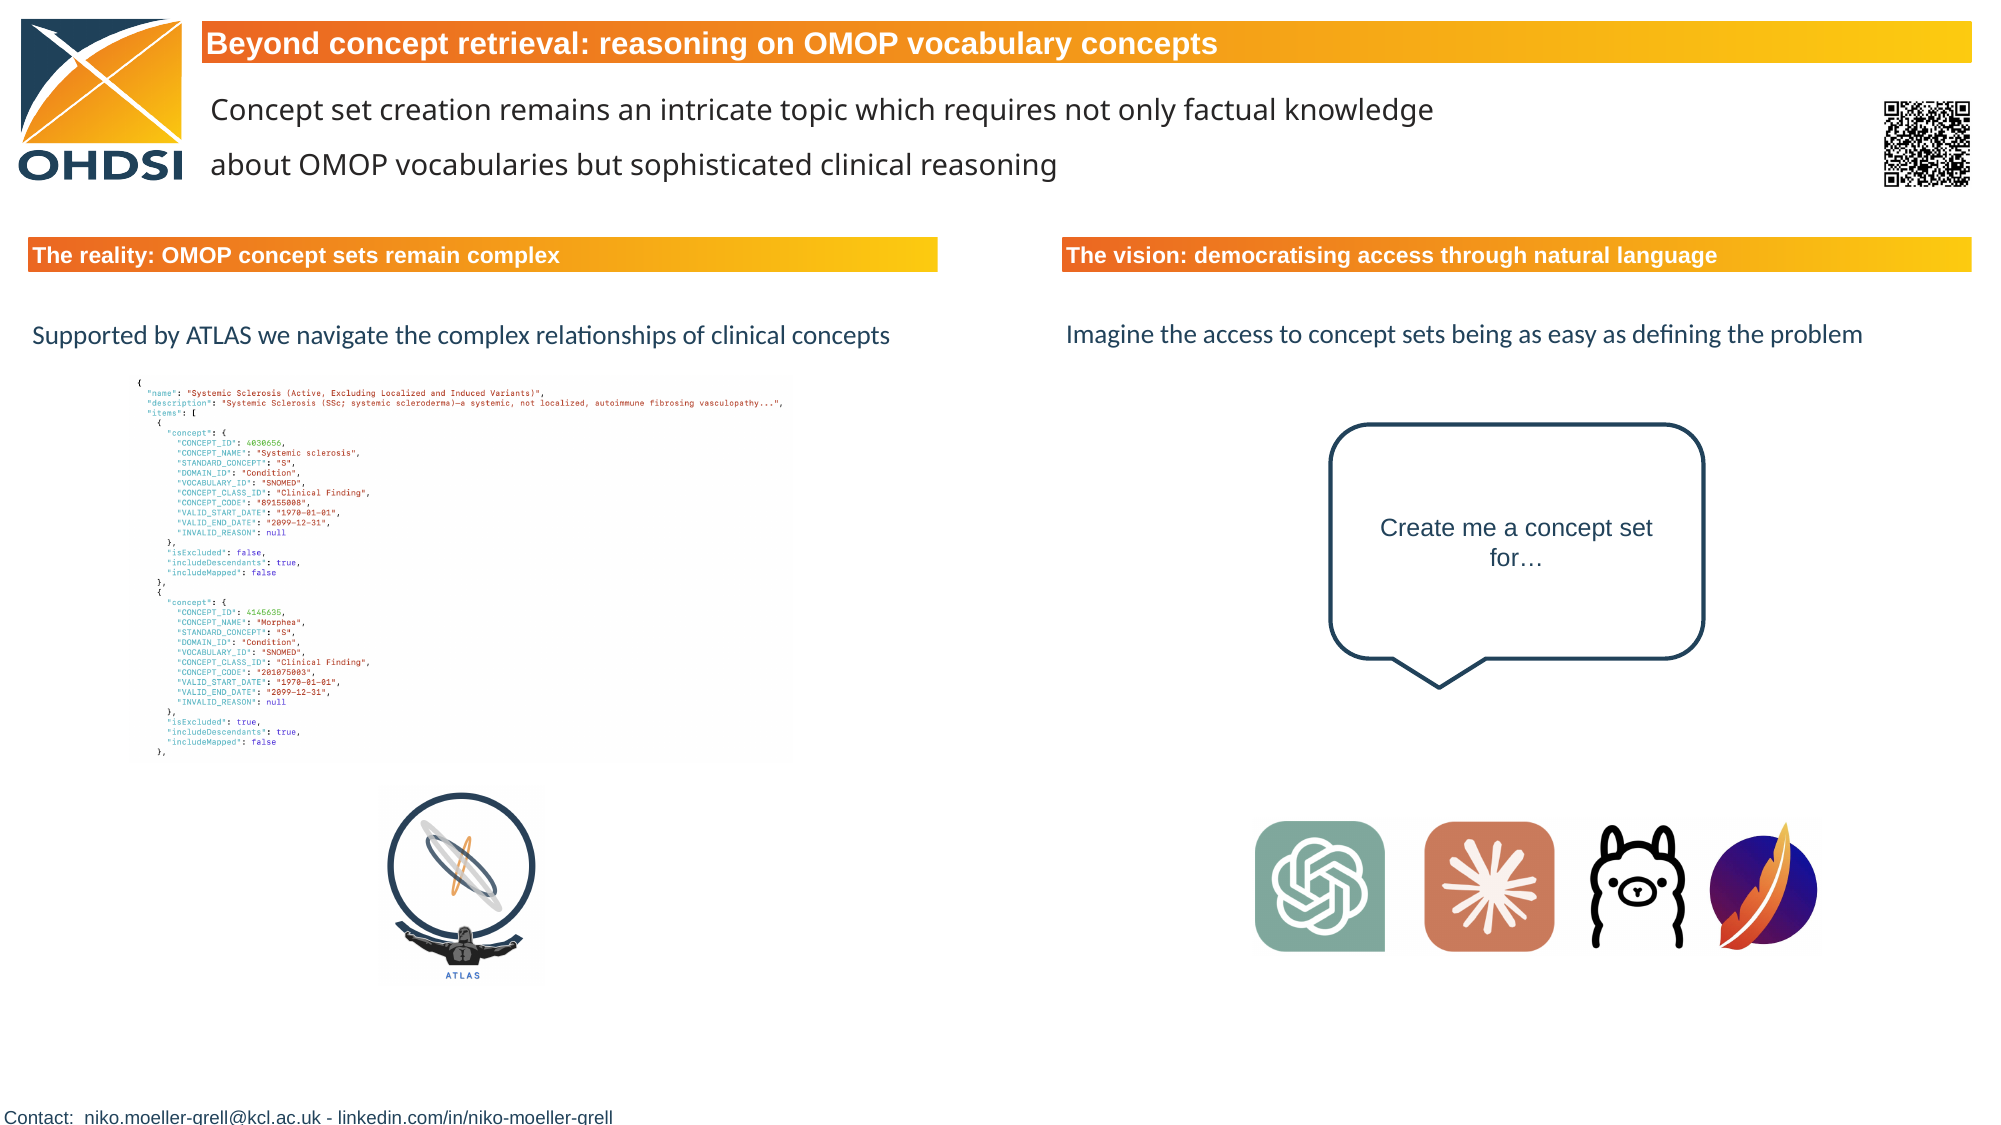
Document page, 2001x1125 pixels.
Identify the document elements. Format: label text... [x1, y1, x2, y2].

text_box Contact: niko.moeller-grell@kcl.ac.uk - linkedin.com/in/niko-moeller-grell [0, 1103, 1280, 1125]
picture [1252, 817, 1822, 956]
picture [129, 375, 793, 763]
text_box The vision: democratising access through natural language [1062, 237, 1972, 272]
text_box Concept set creation remains an intricate topic which requires not only factual knowledge about OMOP vocabularies but sophisticated clinical reasoning [206, 69, 1513, 206]
text_box The reality: OMOP concept sets remain complex [28, 237, 938, 272]
text_box Create me a concept set for… [1328, 422, 1706, 690]
picture [1882, 99, 1972, 189]
picture [0, 1, 203, 198]
text_box Imagine the access to concept sets being as easy as defining the problem [1062, 314, 1972, 351]
text_box Beyond concept retrieval: reasoning on OMOP vocabulary concepts [207, 21, 1972, 63]
text_box Supported by ATLAS we navigate the complex relationships of clinical concepts [28, 315, 938, 352]
picture [378, 785, 545, 986]
